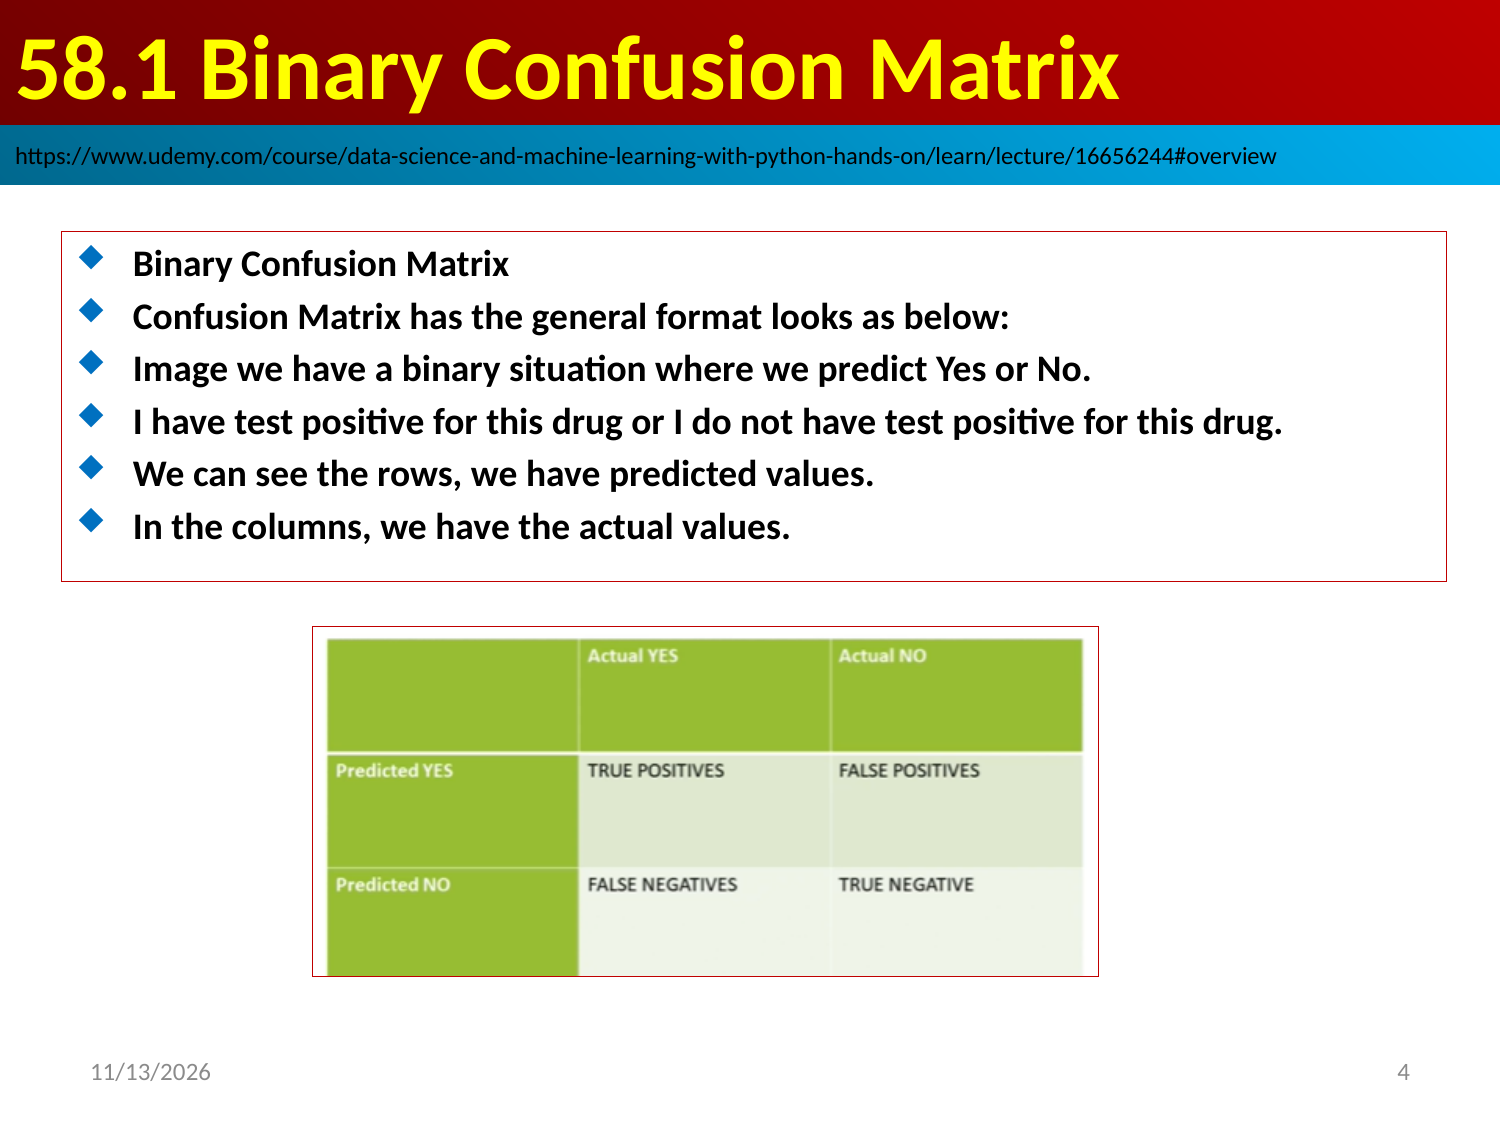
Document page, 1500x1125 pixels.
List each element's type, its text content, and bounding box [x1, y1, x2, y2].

picture [312, 626, 1100, 977]
slide_number 4 [1074, 1040, 1425, 1101]
title 58.1 Binary Confusion Matrix [0, 0, 1500, 125]
subtitle Binary Confusion Matrix Confusion Matrix has the general format looks as below: Image we have a binary situation where we predict Yes or No. I have test positive for this drug or I do not have test positive for this drug. We can see the rows, we have predicted values. In the columns, we have the actual values. [61, 231, 1447, 582]
text_box https://www.udemy.com/course/data-science-and-machine-learning-with-python-hands-on/learn/lecture/16656244#overview [0, 125, 1500, 185]
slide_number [75, 1040, 425, 1101]
